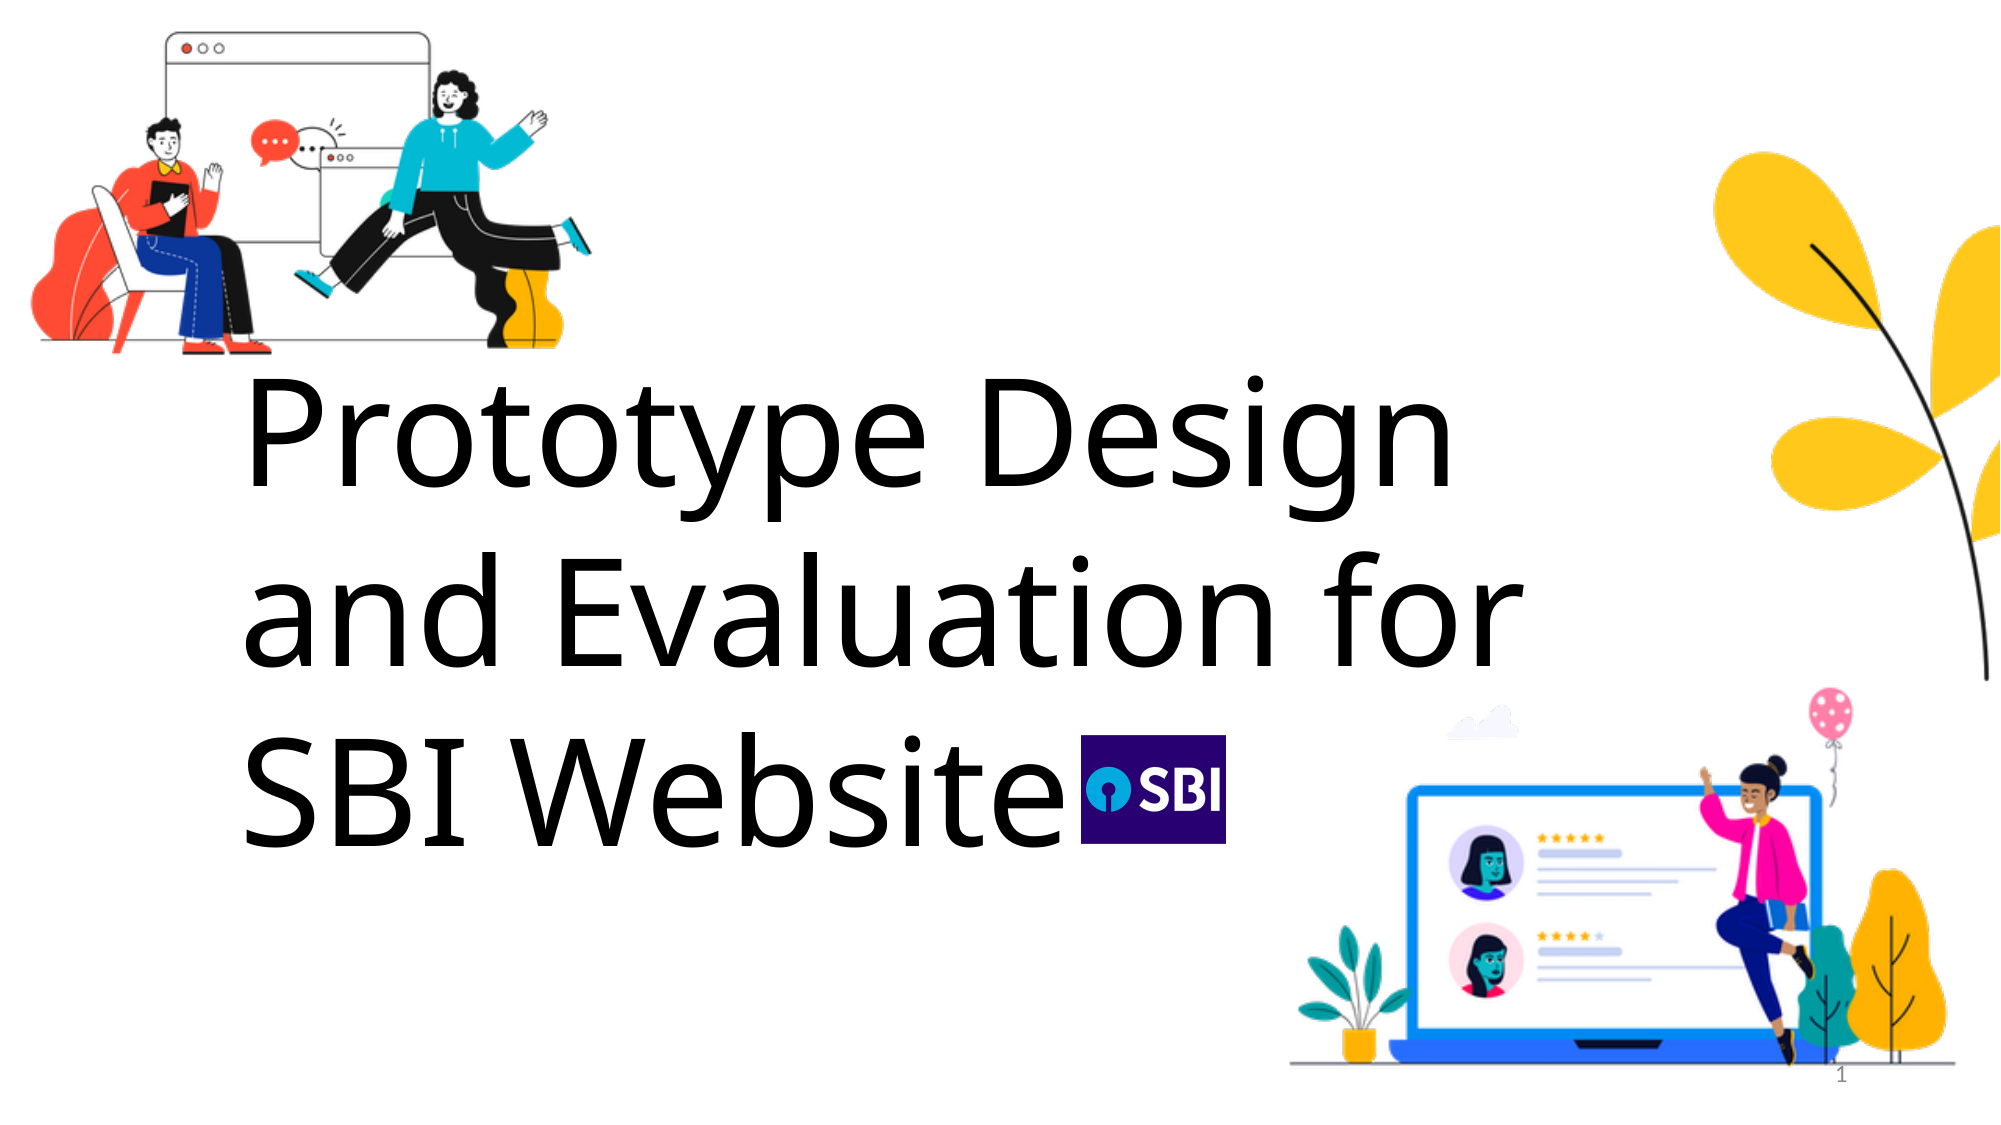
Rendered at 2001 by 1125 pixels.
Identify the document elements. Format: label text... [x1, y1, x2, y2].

text_box Prototype Design and Evaluation for SBI Website [224, 328, 1630, 884]
picture [0, 0, 625, 399]
picture [1253, 110, 2000, 1103]
picture [1081, 735, 1226, 844]
